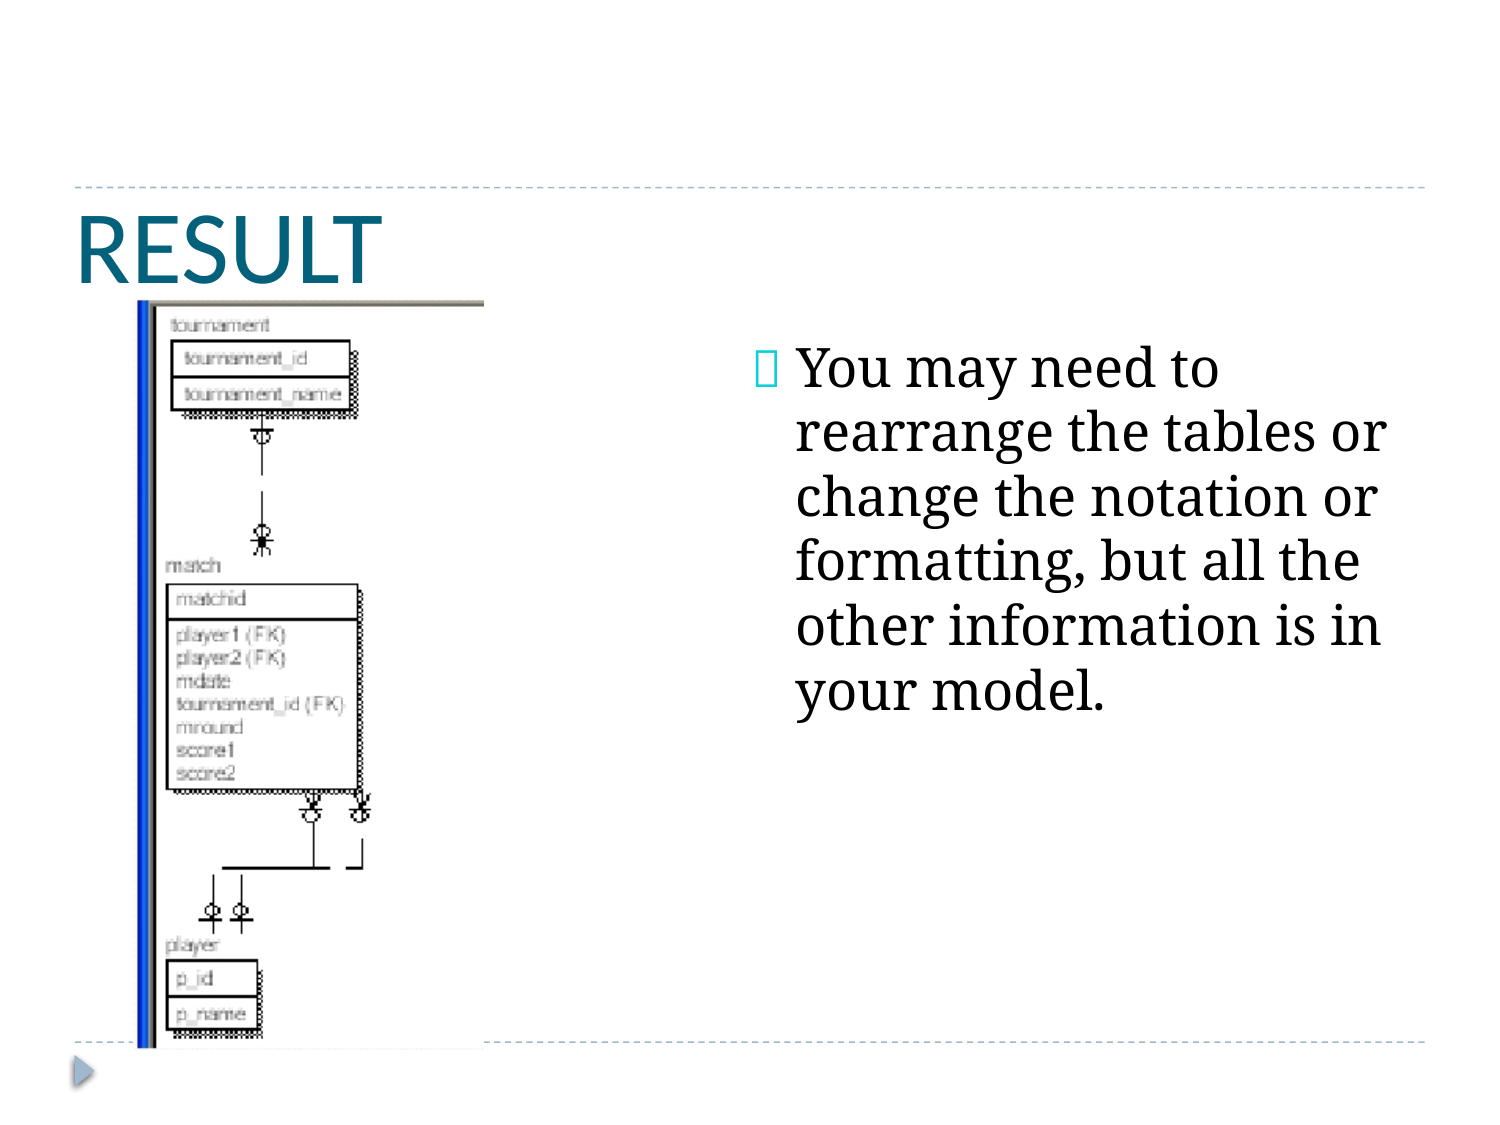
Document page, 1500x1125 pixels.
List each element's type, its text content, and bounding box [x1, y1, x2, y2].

text_box  You may need to rearrange the tables or change the notation or formatting, but all the other information is in your model. [751, 341, 1388, 729]
text_box RESULT [74, 200, 384, 312]
picture [133, 299, 484, 1051]
